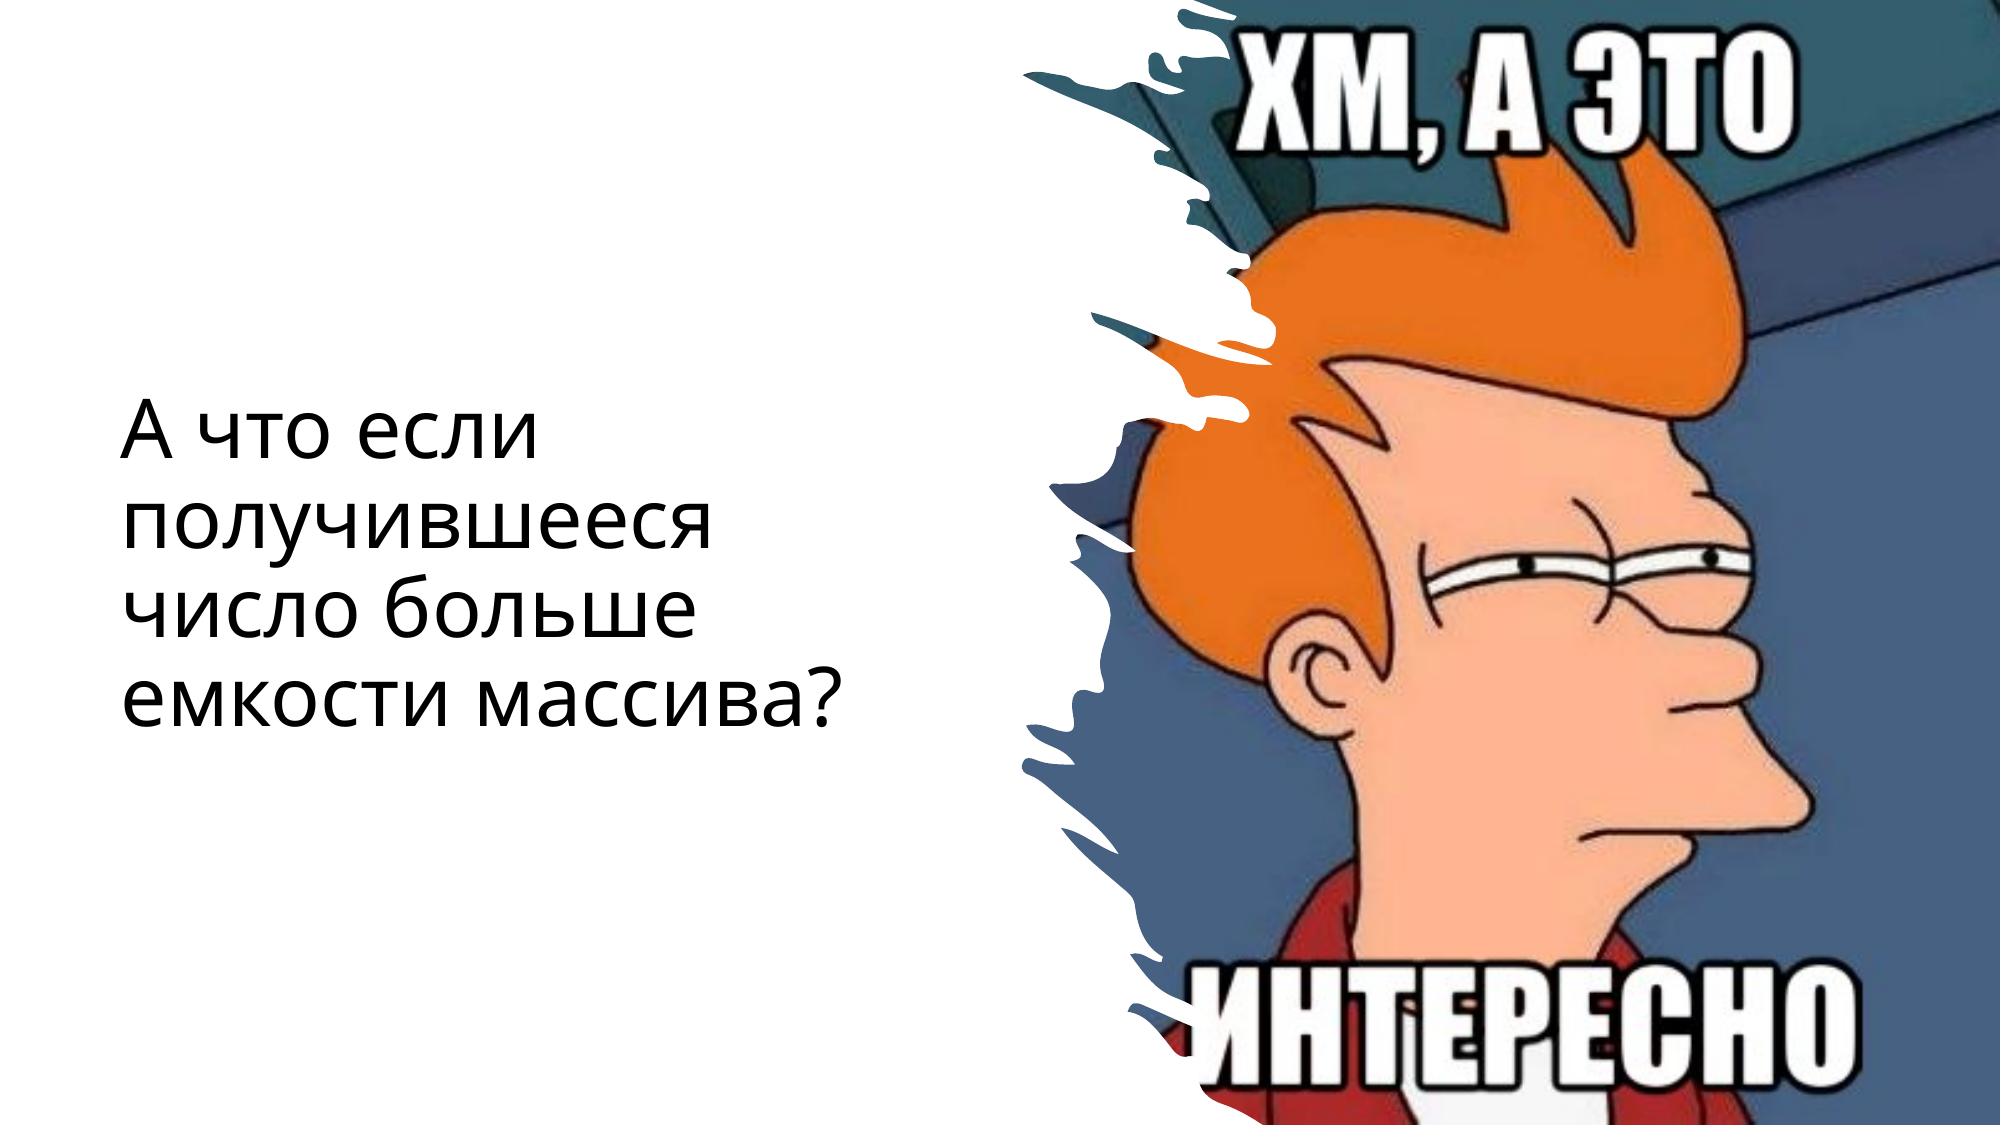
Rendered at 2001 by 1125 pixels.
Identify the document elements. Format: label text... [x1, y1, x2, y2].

picture [1021, 0, 2000, 1125]
title А что если получившееся число больше емкости массива? [105, 373, 864, 752]
